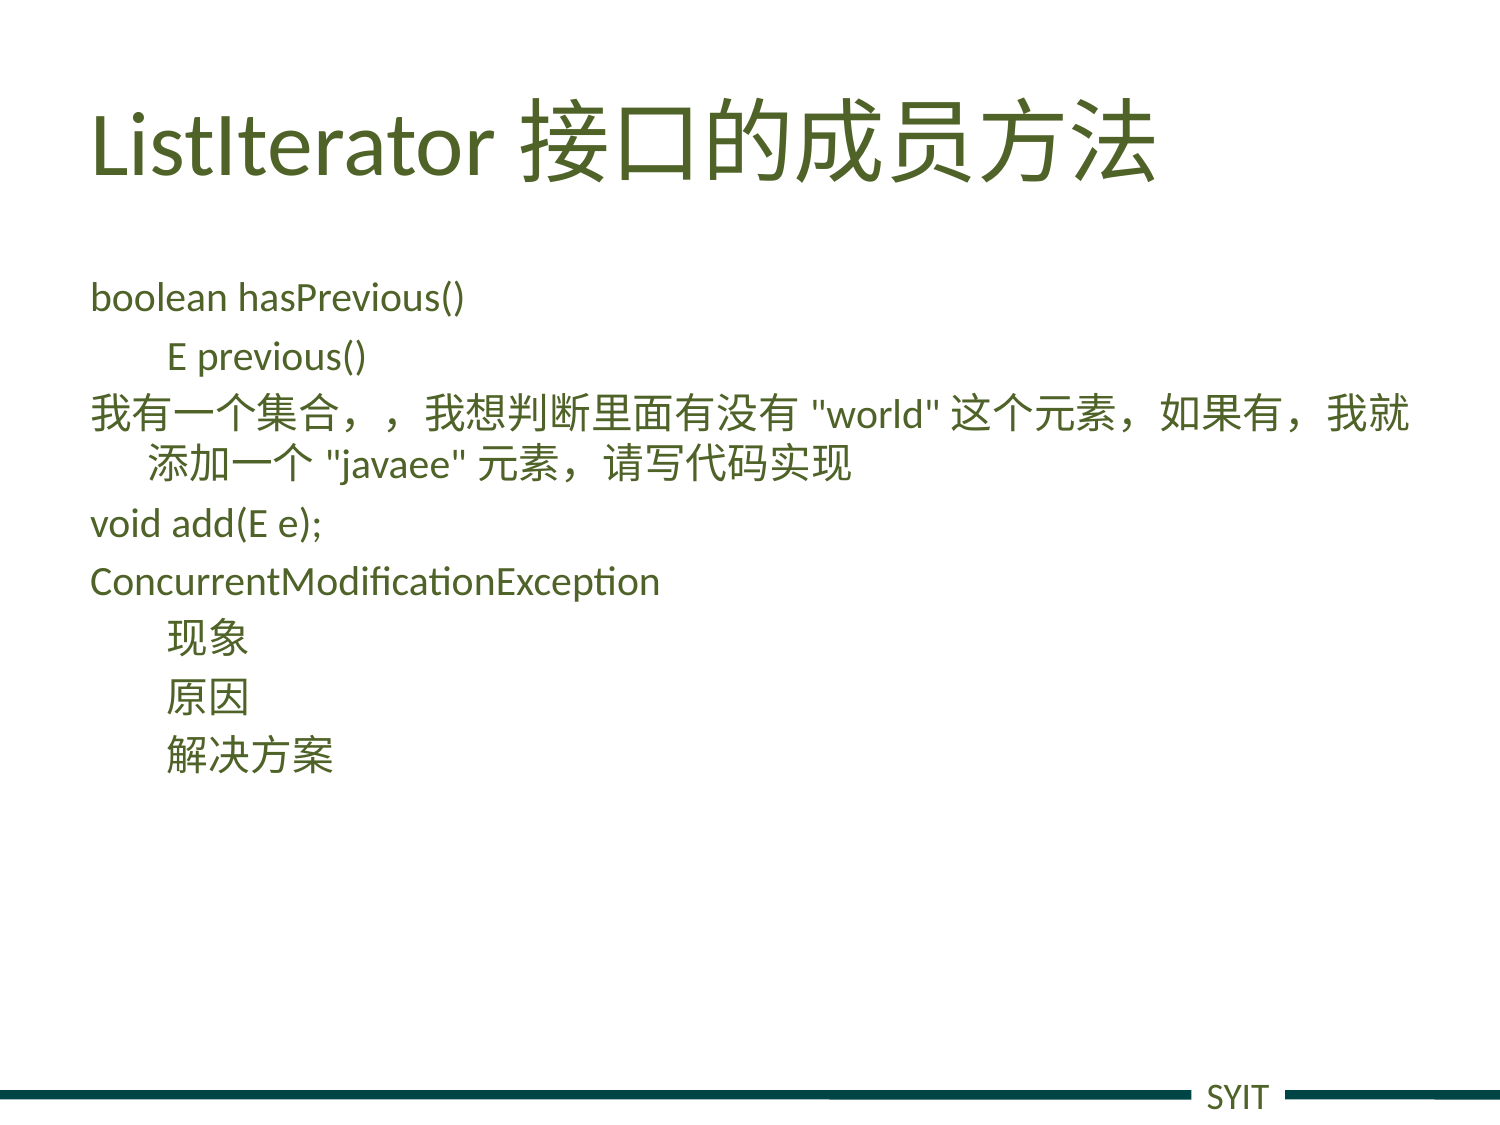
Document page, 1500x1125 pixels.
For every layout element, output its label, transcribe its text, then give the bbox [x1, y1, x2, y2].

list boolean hasPrevious() E previous() 我有一个集合，，我想判断里面有没有"world"这个元素，如果有，我就添加一个"javaee"元素，请写代码实现 void add(E e); ConcurrentModificationException 现象 原因 解决方案 [75, 262, 1425, 1005]
title ListIterator接口的成员方法 [75, 45, 1425, 233]
text_box SYIT [1191, 1064, 1285, 1124]
